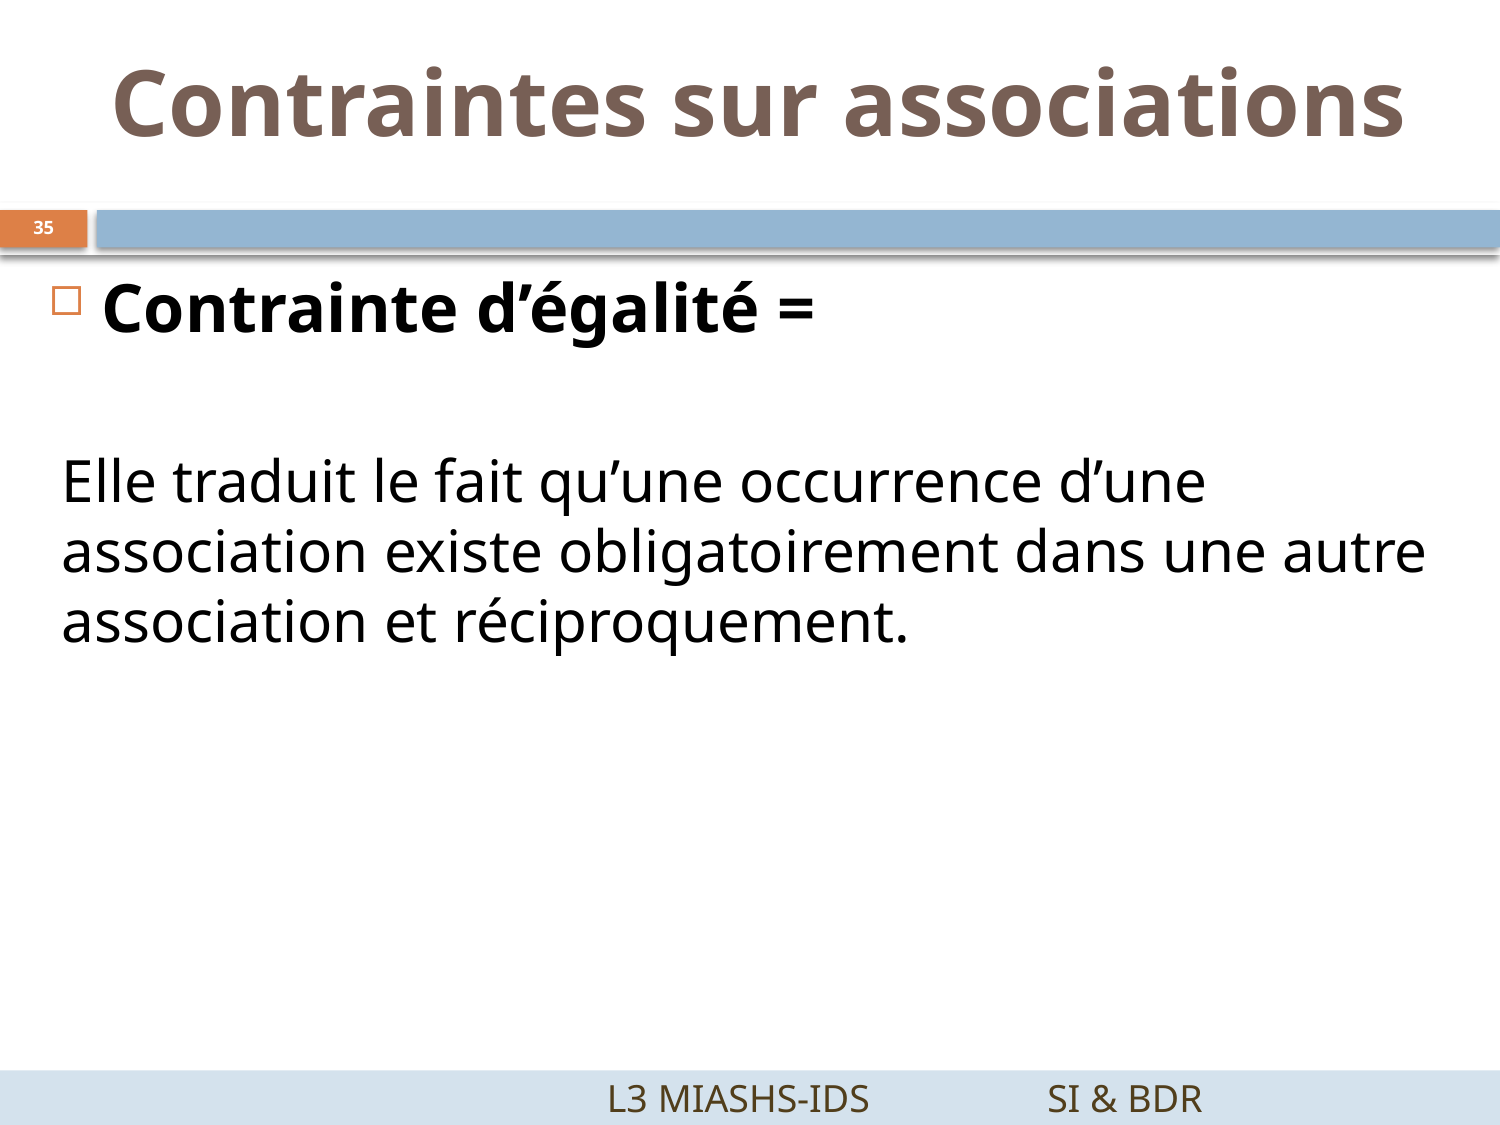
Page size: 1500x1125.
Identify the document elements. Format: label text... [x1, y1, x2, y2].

text_box Contrainte d’égalité = [33, 258, 951, 369]
text_box Elle traduit le fait qu’une occurrence d’une association existe obligatoirement dans une autre association et réciproquement. [47, 436, 1447, 689]
text_box L3 MIASHS-IDS SI & BDR [0, 1069, 1500, 1125]
text_box Contraintes sur associations [17, 0, 1500, 200]
slide_number 35 [0, 208, 88, 249]
